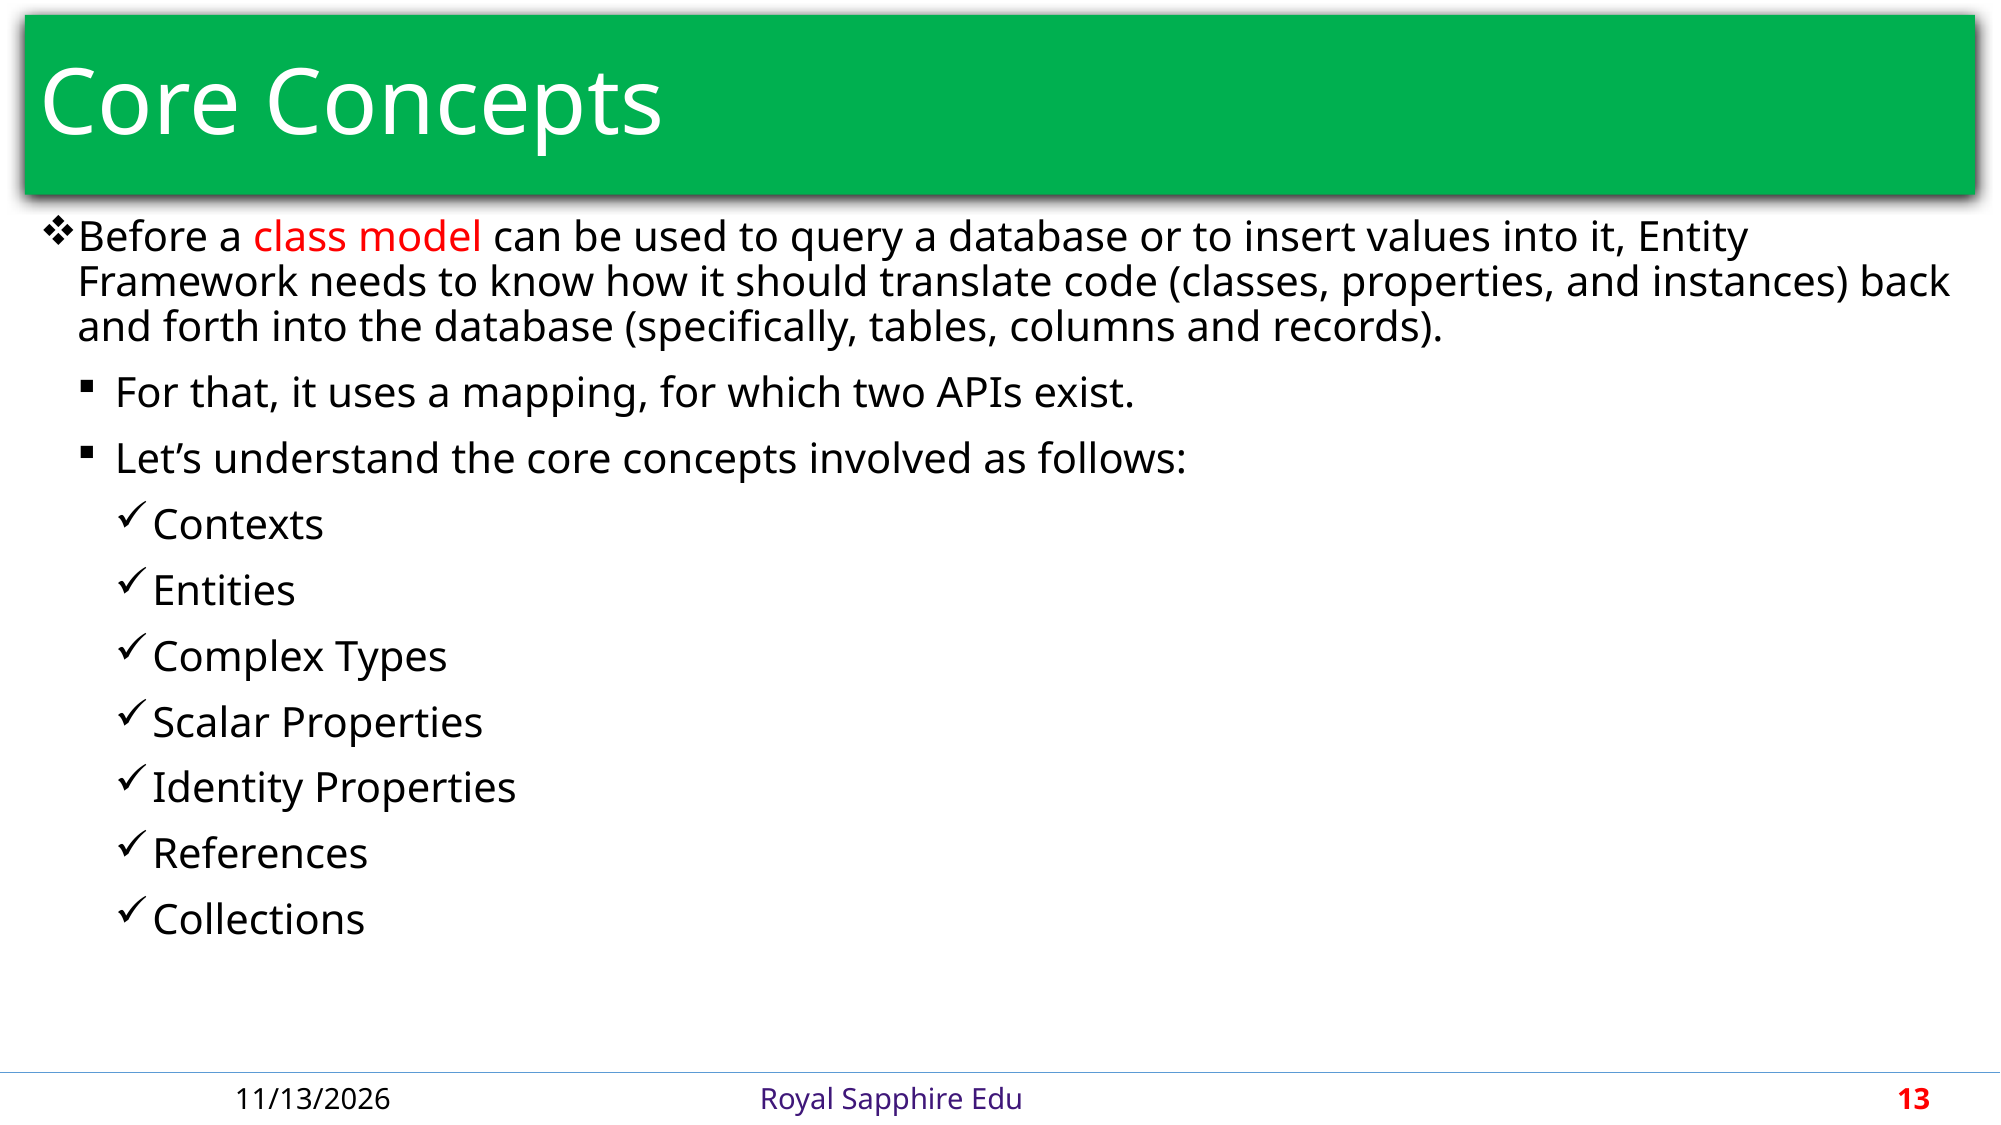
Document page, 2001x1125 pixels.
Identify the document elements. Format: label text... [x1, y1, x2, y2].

list Before a class model can be used to query a database or to insert values into it, Entity Framework needs to know how it should translate code (classes, properties, and instances) back and forth into the database (specifically, tables, columns and records). For that, it uses a mapping, for which two APIs exist. Let’s understand the core concepts involved as follows: Contexts Entities Complex Types Scalar Properties Identity Properties References Collections [24, 208, 1975, 1063]
footer Royal Sapphire Edu [745, 1072, 1421, 1115]
title Core Concepts [24, 14, 1975, 195]
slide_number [220, 1072, 671, 1115]
slide_number 13 [1495, 1072, 1946, 1115]
